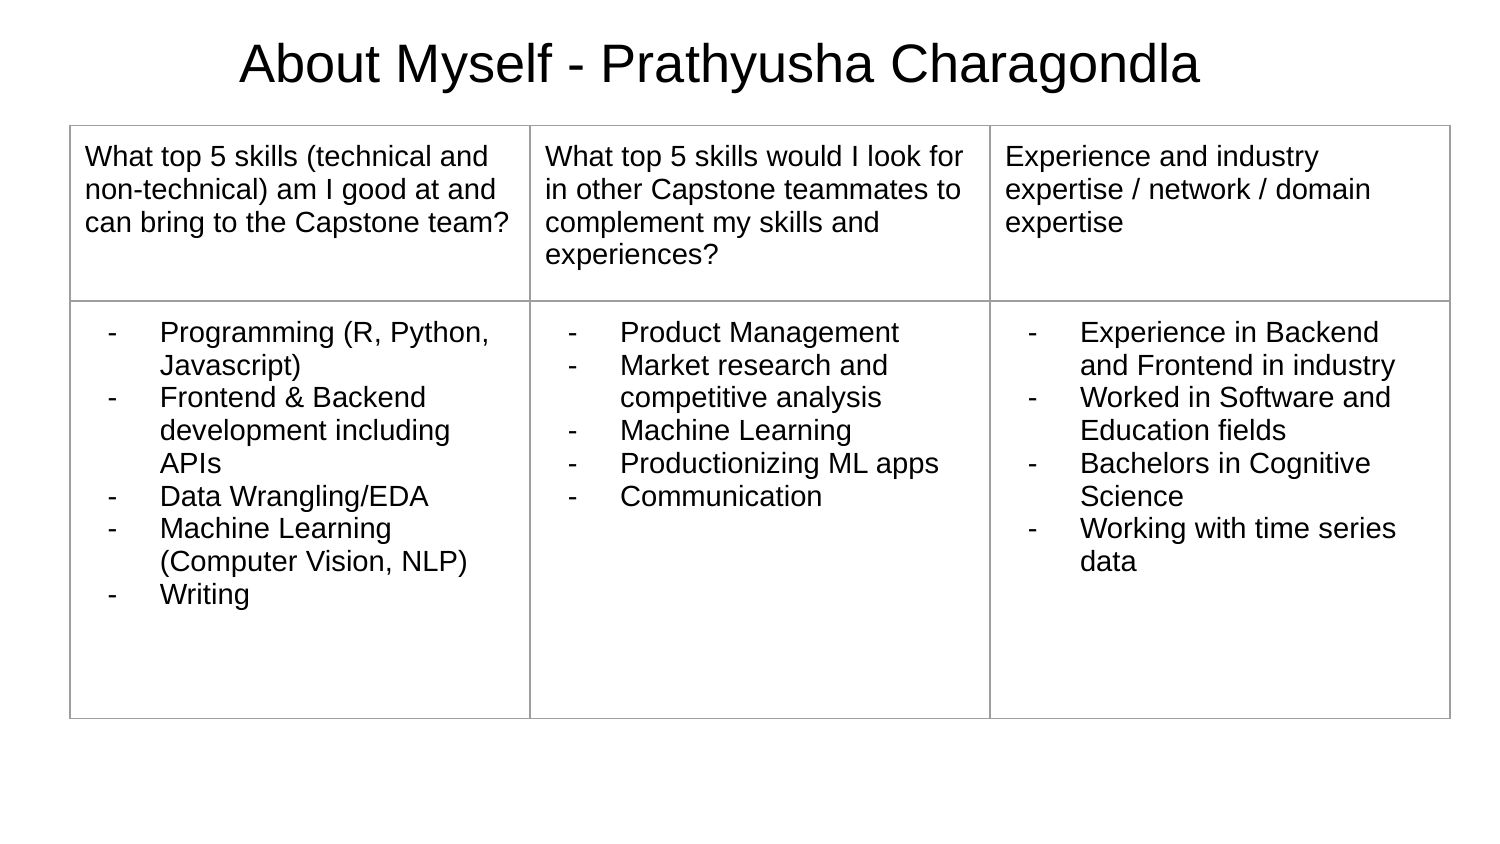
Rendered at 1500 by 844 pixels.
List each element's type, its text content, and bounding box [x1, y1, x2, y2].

table_cell Experience in Backend and Frontend in industry Worked in Software and Education fields Bachelors in Cognitive Science Working with time series data [991, 302, 1449, 718]
table_cell Programming (R, Python, Javascript) Frontend & Backend development including APIs Data Wrangling/EDA Machine Learning (Computer Vision, NLP) Writing [71, 302, 529, 718]
table_header What top 5 skills (technical and non-technical) am I good at and can bring to the Capstone team? [71, 126, 529, 300]
table_cell Product Management Market research and competitive analysis Machine Learning Productionizing ML apps Communication [531, 302, 989, 718]
table_header Experience and industry expertise / network / domain expertise [991, 126, 1449, 300]
table_header What top 5 skills would I look for in other Capstone teammates to complement my skills and experiences? [531, 126, 989, 300]
text_box About Myself - Prathyusha Charagondla [118, 13, 1323, 106]
